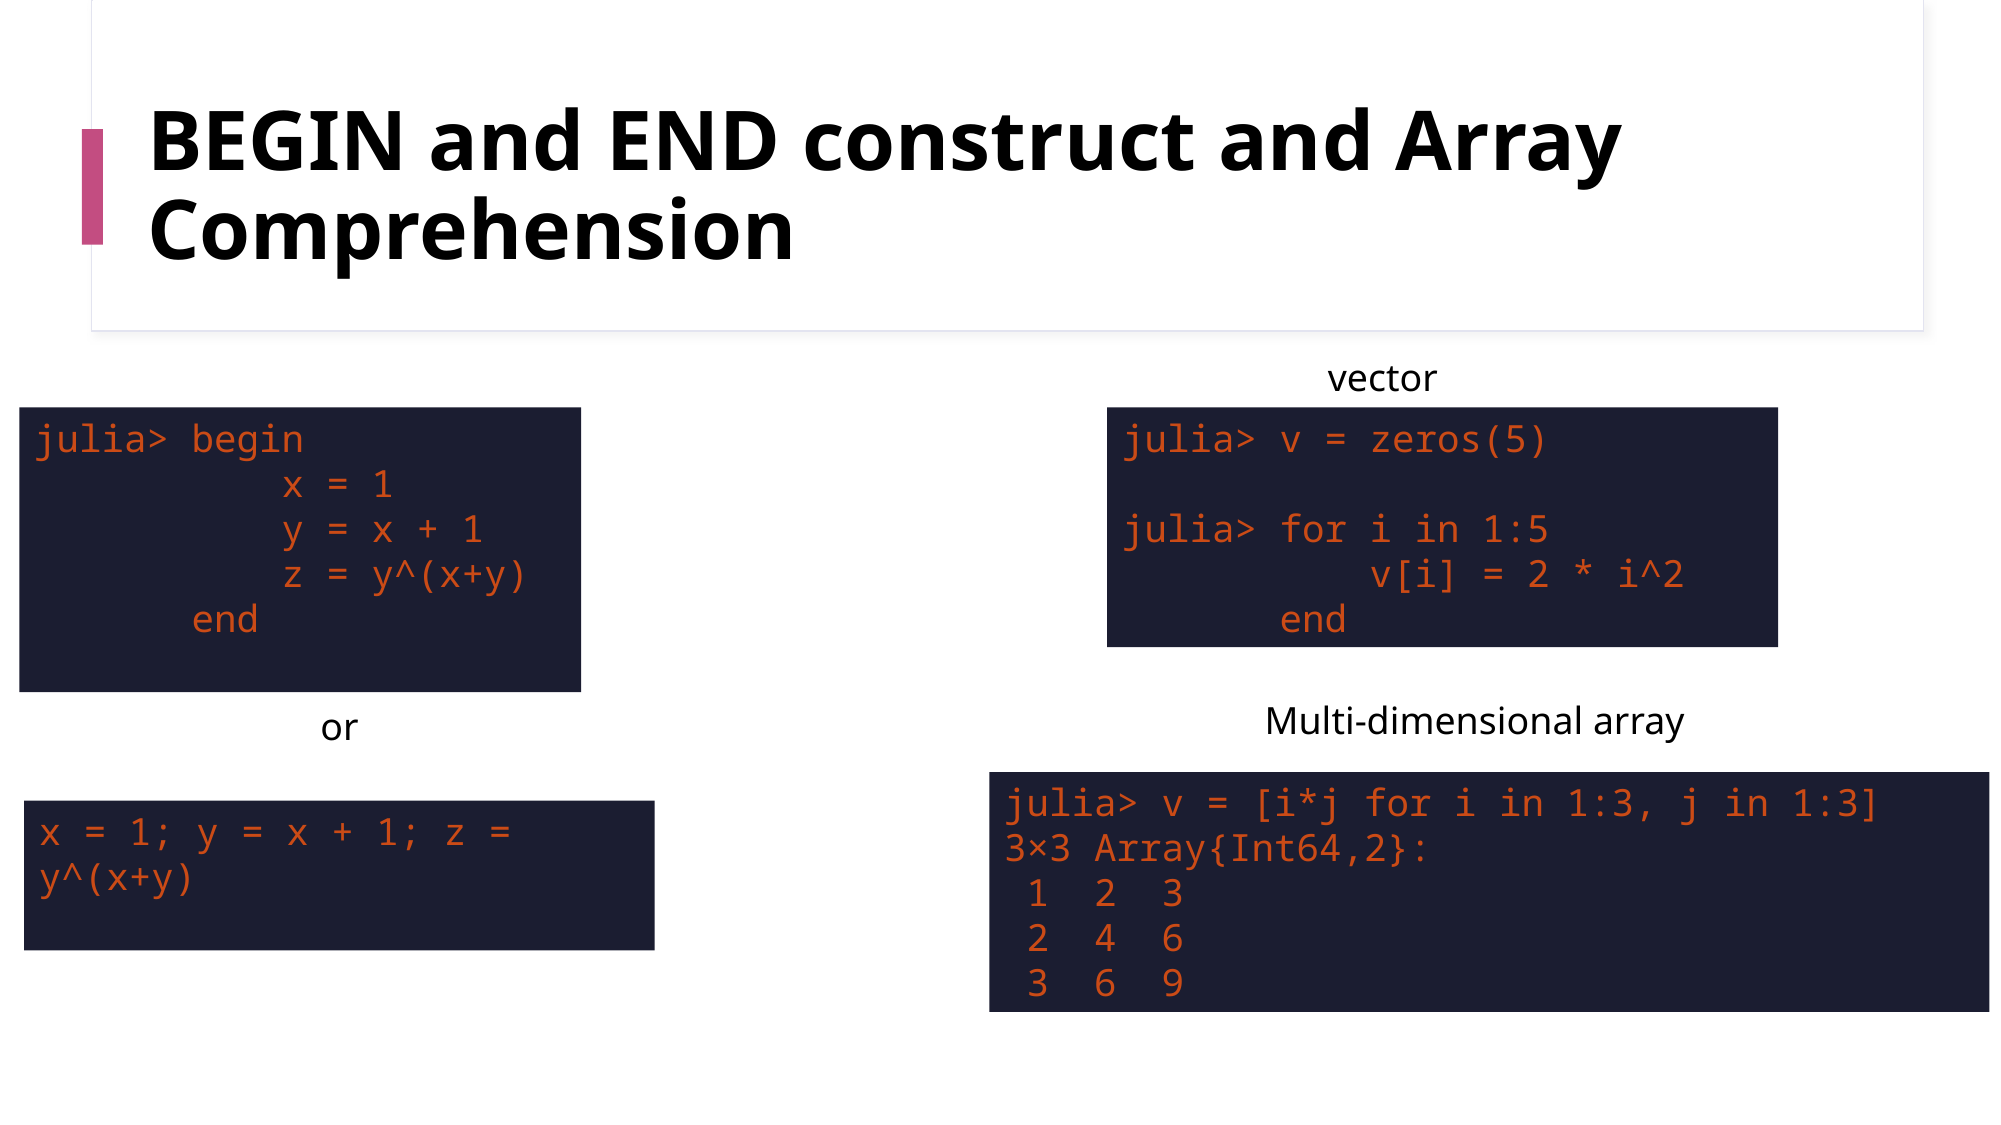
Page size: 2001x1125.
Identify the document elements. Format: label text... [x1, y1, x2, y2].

text_box vector [1313, 346, 1453, 407]
title BEGIN and END construct and Array Comprehension [132, 91, 1801, 285]
text_box julia> begin x = 1 y = x + 1 z = y^(x+y) end [19, 407, 582, 693]
text_box Multi-dimensional array [1249, 689, 1700, 750]
text_box x = 1; y = x + 1; z = y^(x+y) [24, 800, 655, 951]
text_box julia> v = zeros(5) julia> for i in 1:5 v[i] = 2 * i^2 end [1107, 407, 1779, 648]
text_box or [305, 695, 374, 755]
text_box julia> v = [i*j for i in 1:3, j in 1:3] 3×3 Array{Int64,2}: 1 2 3 2 4 6 3 6 9 [989, 772, 1990, 1012]
